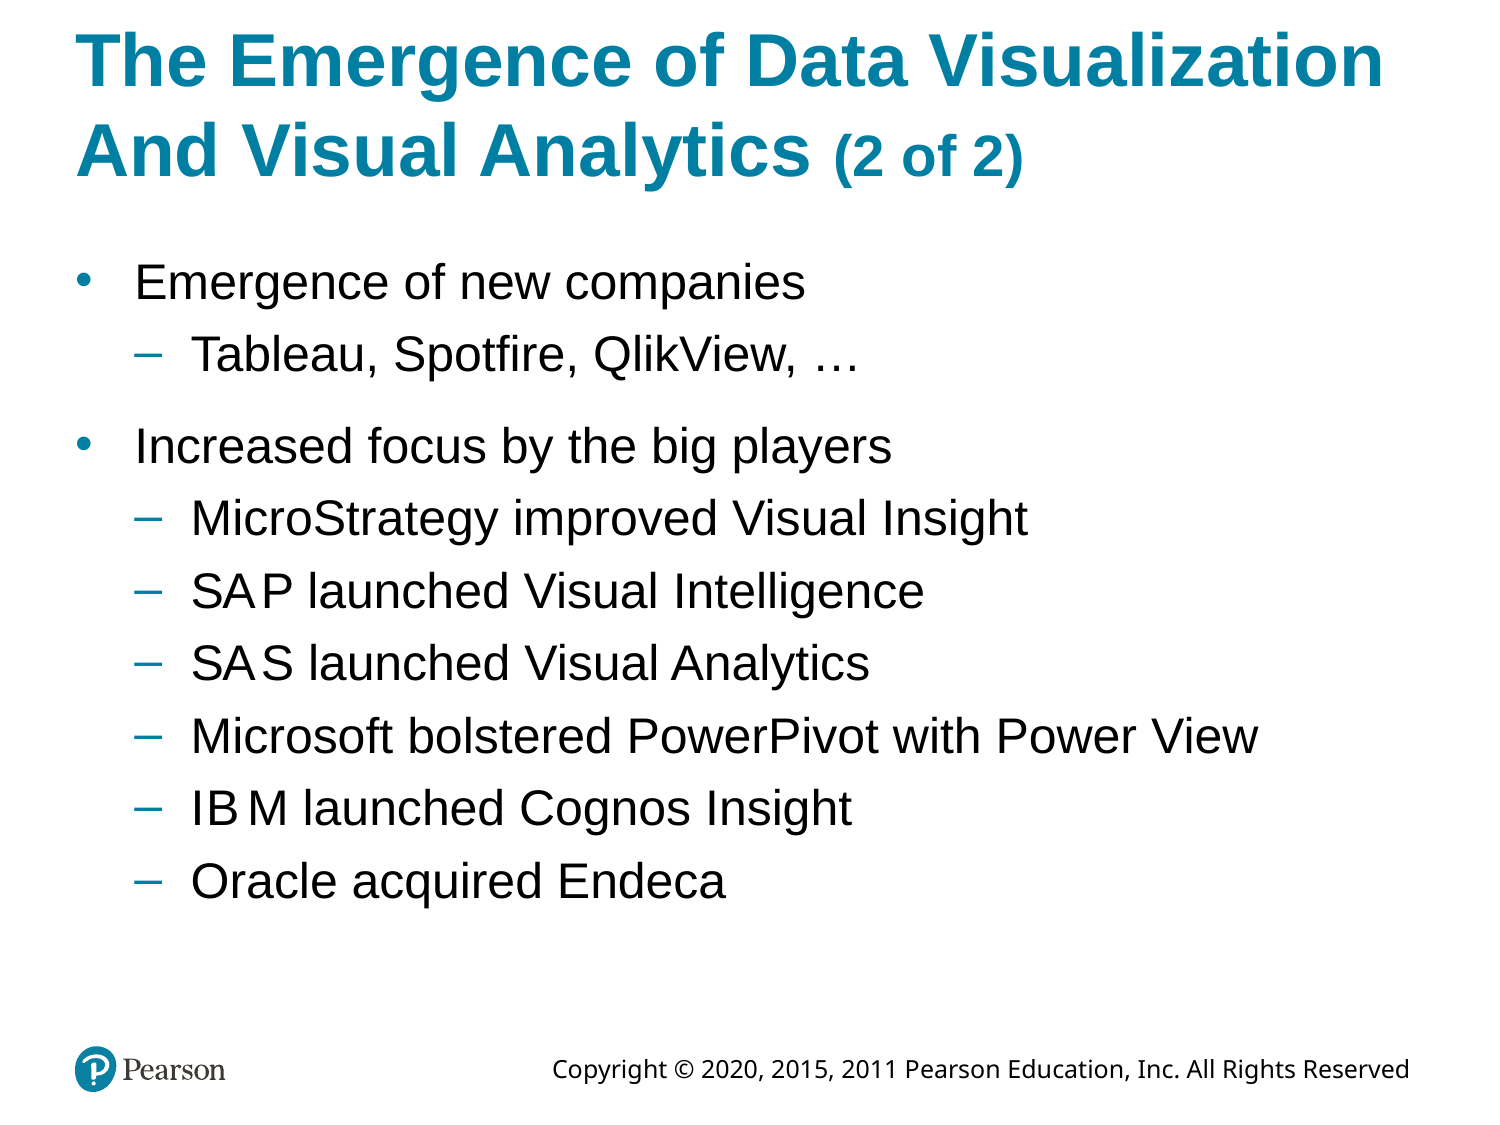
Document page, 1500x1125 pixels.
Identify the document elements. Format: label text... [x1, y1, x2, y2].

list Emergence of new companies Tableau, Spotfire, QlikView, … Increased focus by the big players MicroStrategy improved Visual Insight S A P launched Visual Intelligence S A S launched Visual Analytics Microsoft bolstered PowerPivot with Power View I B M launched Cognos Insight Oracle acquired Endeca [75, 249, 1413, 909]
title The Emergence of Data Visualization And Visual Analytics (2 of 2) [75, 4, 1413, 192]
